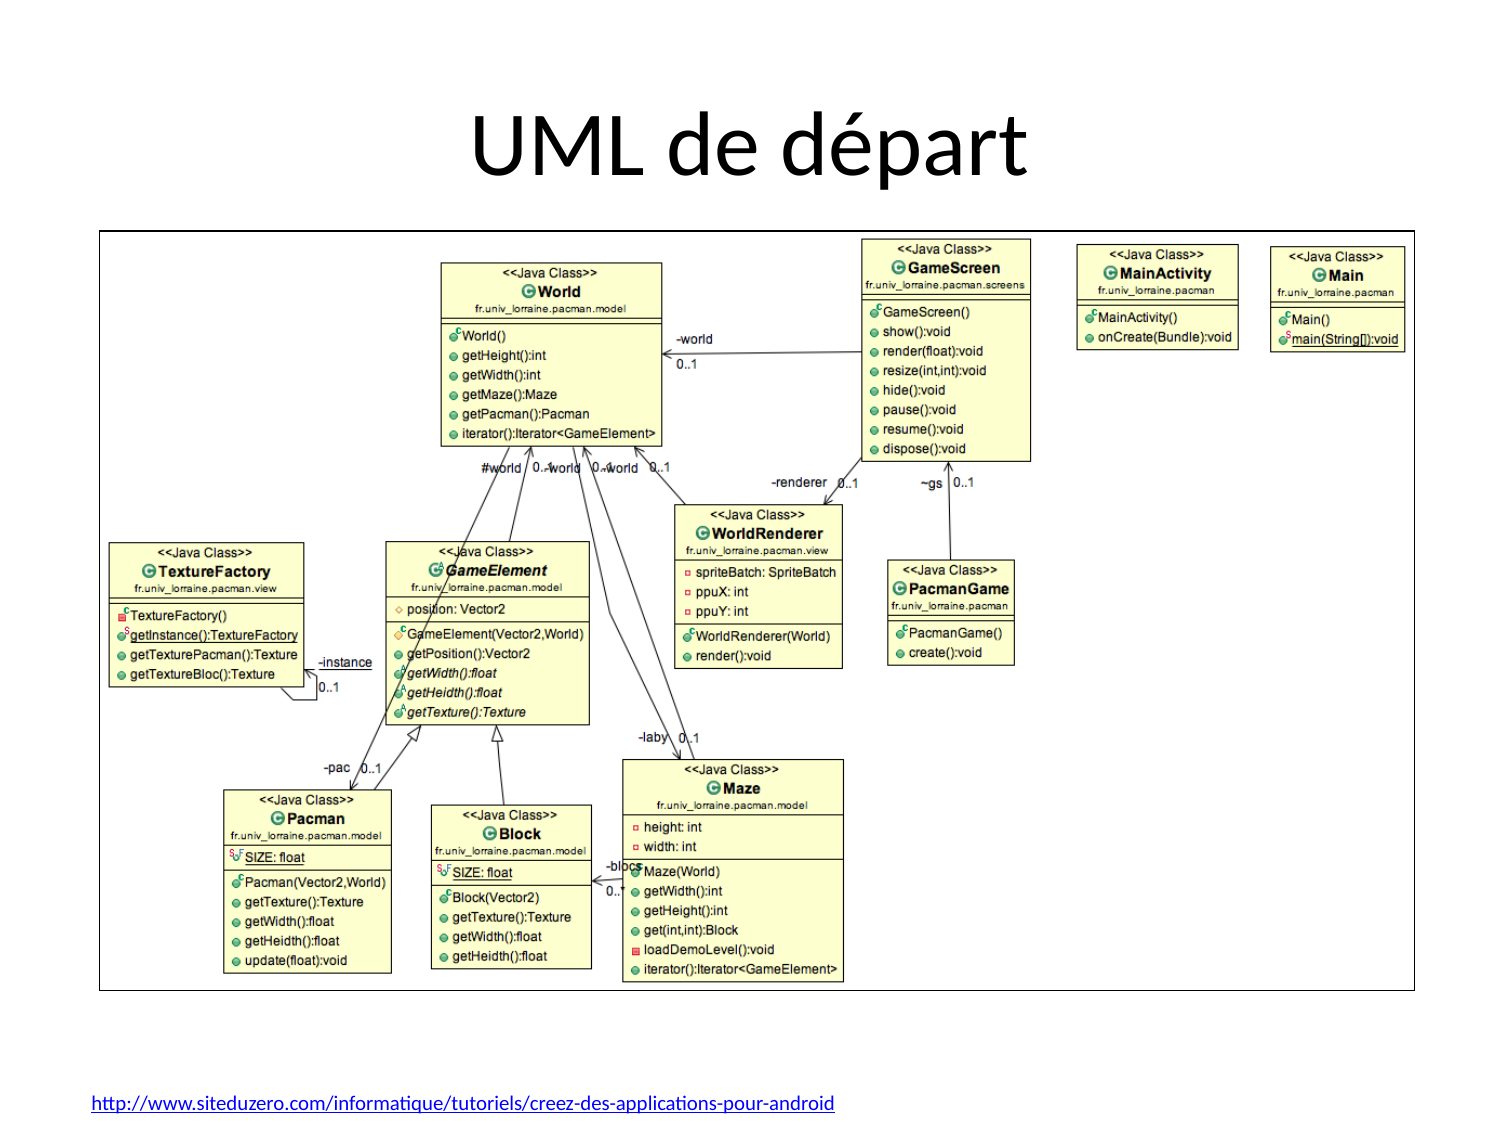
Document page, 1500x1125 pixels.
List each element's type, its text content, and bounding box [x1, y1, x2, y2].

picture [100, 231, 1414, 990]
title UML de départ [75, 45, 1425, 233]
